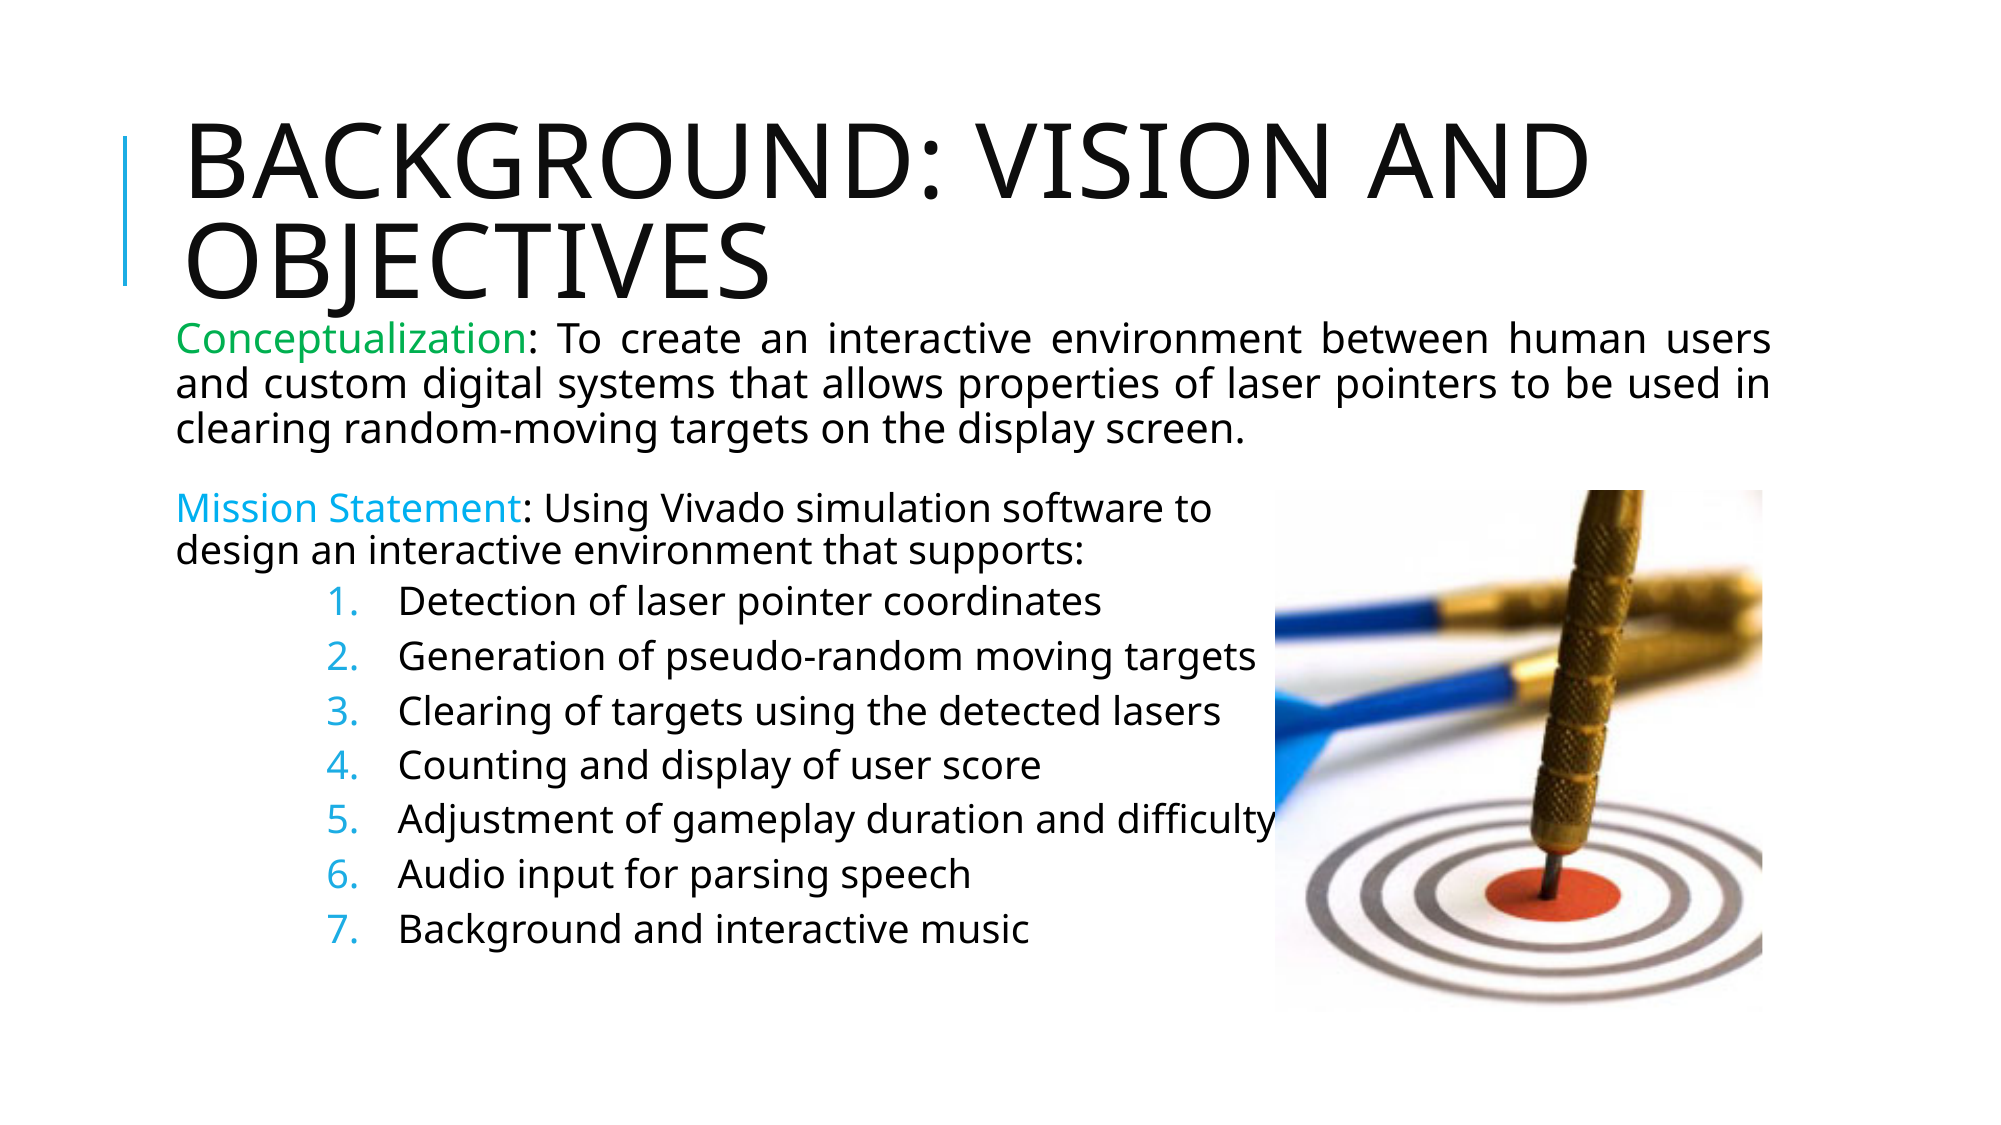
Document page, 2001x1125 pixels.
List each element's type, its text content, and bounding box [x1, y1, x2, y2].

list Conceptualization: To create an interactive environment between human users and custom digital systems that allows properties of laser pointers to be used in clearing random-moving targets on the display screen. [168, 310, 1780, 481]
title Background: Vision and objectives [168, 96, 1763, 310]
text_box Mission Statement: Using Vivado simulation software to design an interactive environment that supports: Detection of laser pointer coordinates Generation of pseudo-random moving targets Clearing of targets using the detected lasers Counting and display of user score Adjustment of gameplay duration and difficulty Audio input for parsing speech Background and interactive music [167, 480, 1297, 1022]
picture [1274, 490, 1763, 1012]
